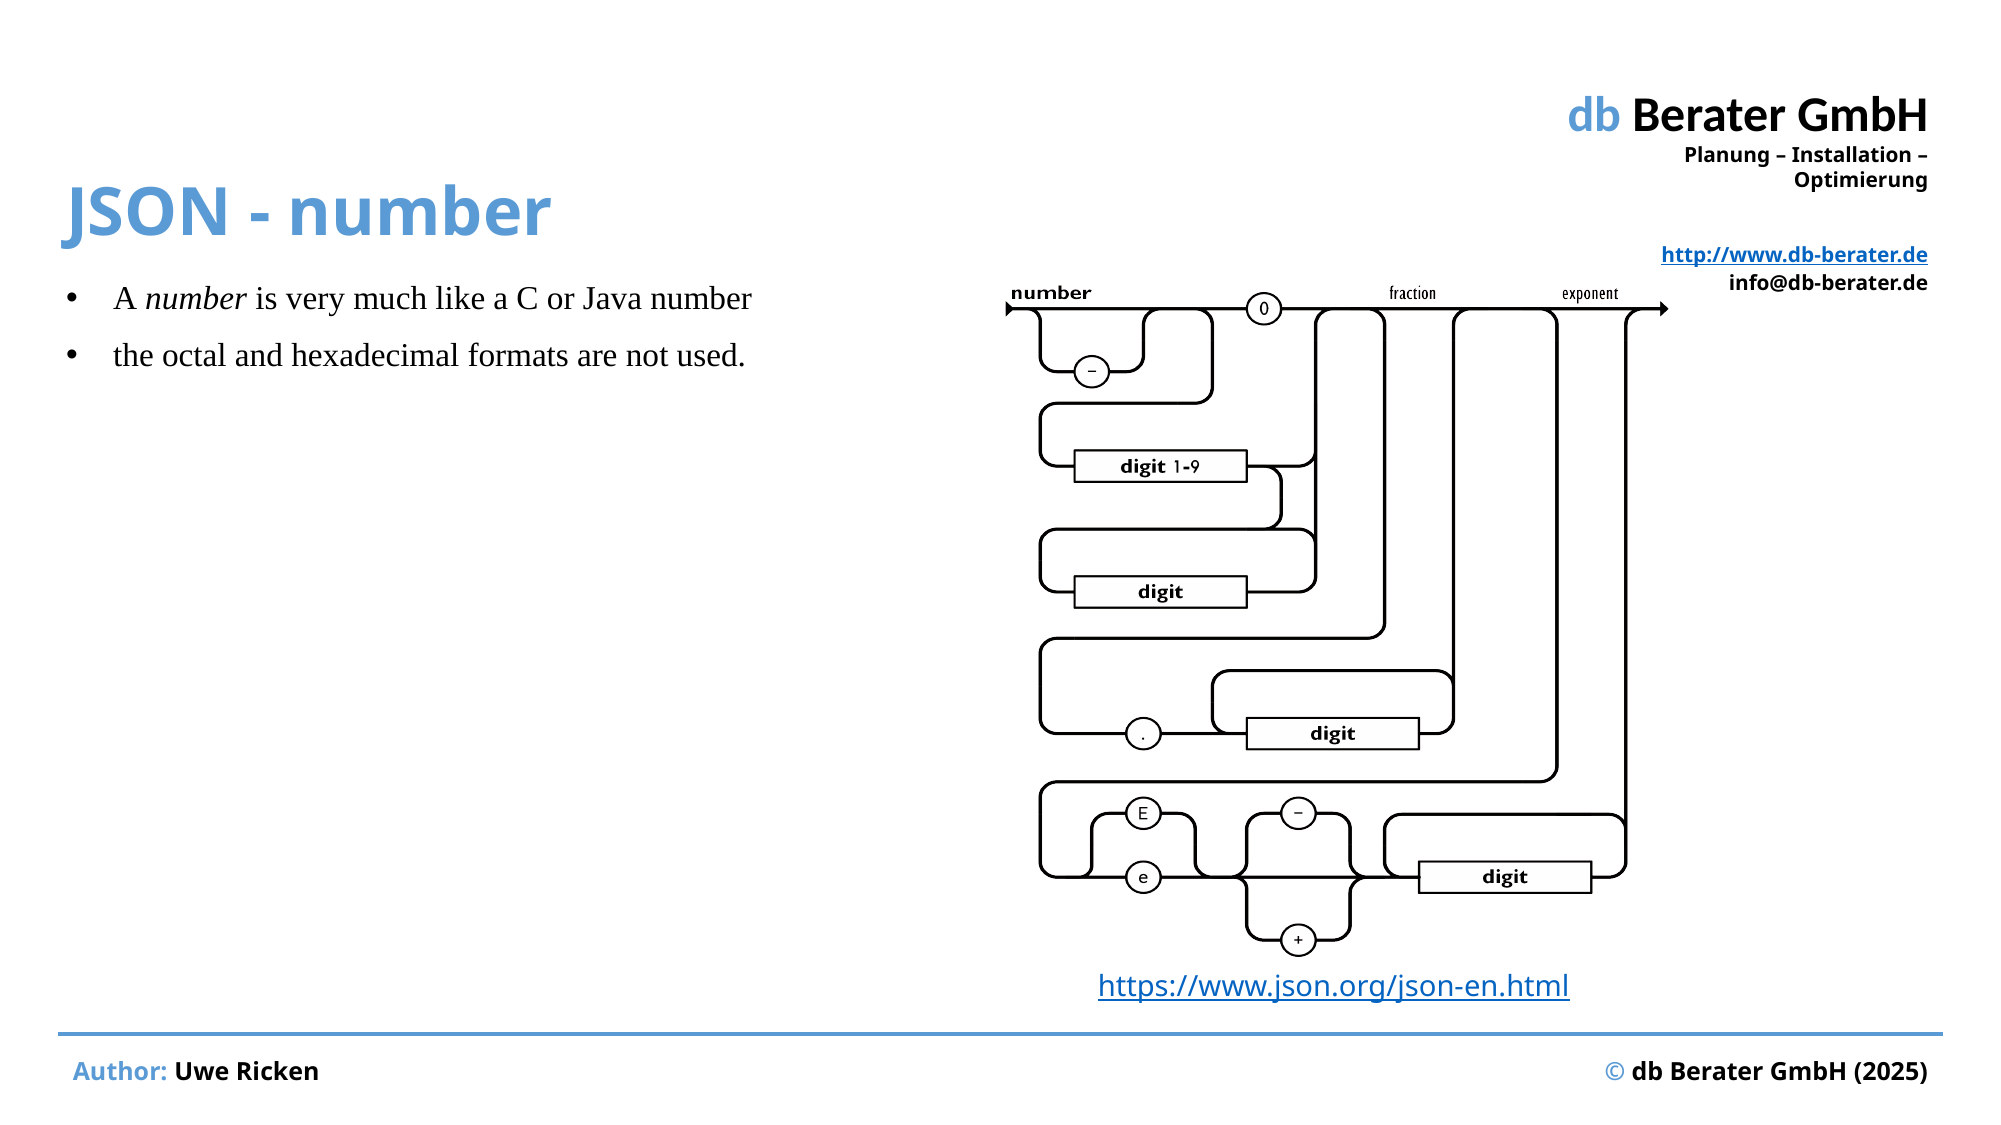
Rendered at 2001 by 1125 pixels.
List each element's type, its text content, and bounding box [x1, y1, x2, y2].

title JSON - number [54, 51, 881, 256]
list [999, 275, 1669, 960]
list A number is very much like a C or Java number the octal and hexadecimal formats are not used. [54, 275, 881, 1024]
text_box https://www.json.org/json-en.html [999, 960, 1669, 1015]
